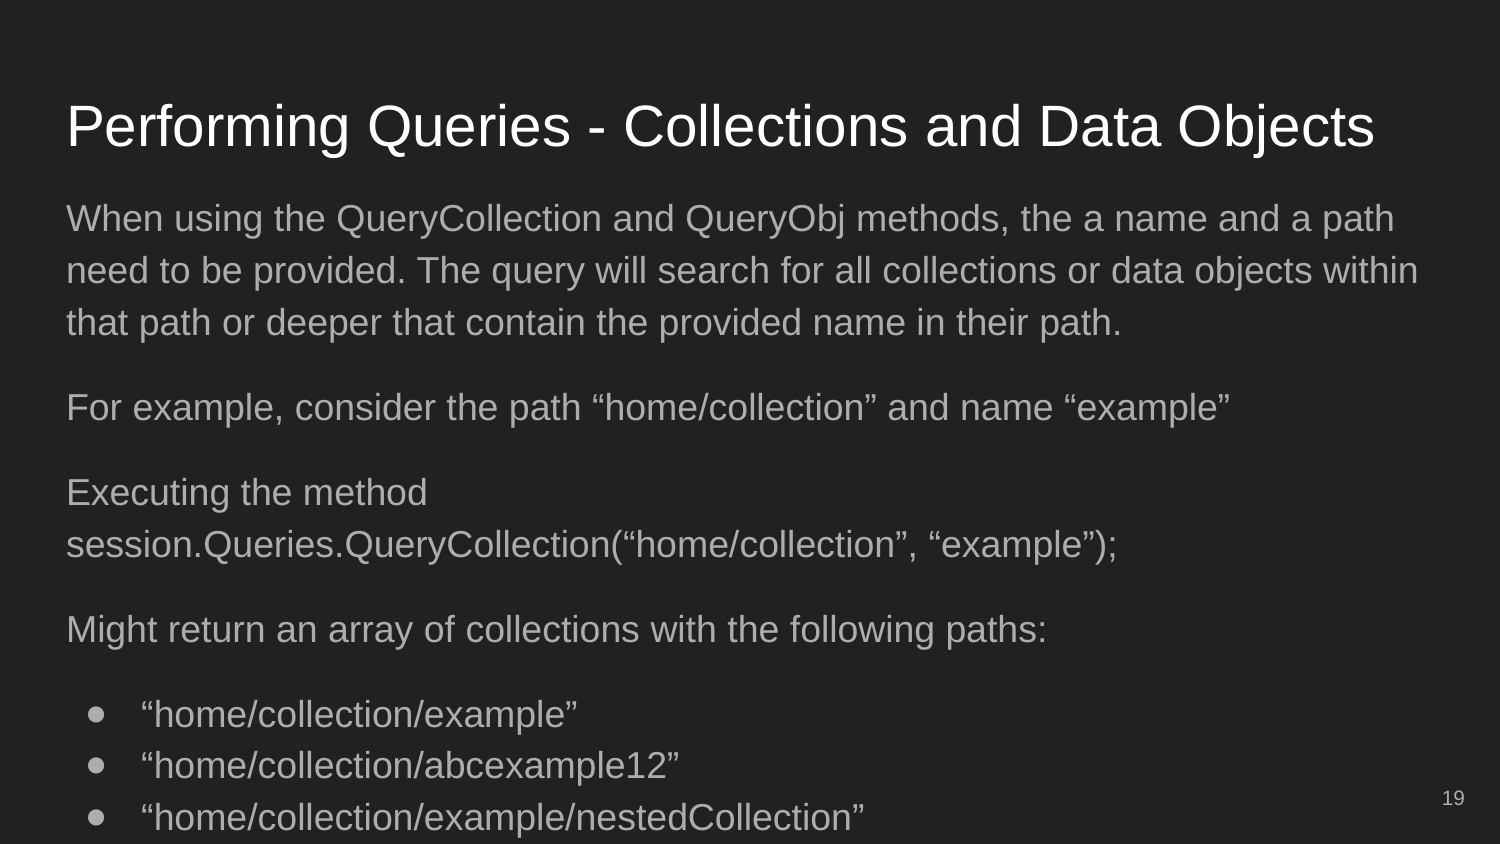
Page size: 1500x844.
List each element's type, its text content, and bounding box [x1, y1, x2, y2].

title Performing Queries - Collections and Data Objects [51, 72, 1449, 167]
list When using the QueryCollection and QueryObj methods, the a name and a path need to be provided. The query will search for all collections or data objects within that path or deeper that contain the provided name in their path. For example, consider the path “home/collection” and name “example” Executing the method session.Queries.QueryCollection(“home/collection”, “example”); Might return an array of collections with the following paths: “home/collection/example” “home/collection/abcexample12” “home/collection/example/nestedCollection” [51, 172, 1449, 733]
slide_number ‹#› [1389, 764, 1480, 830]
